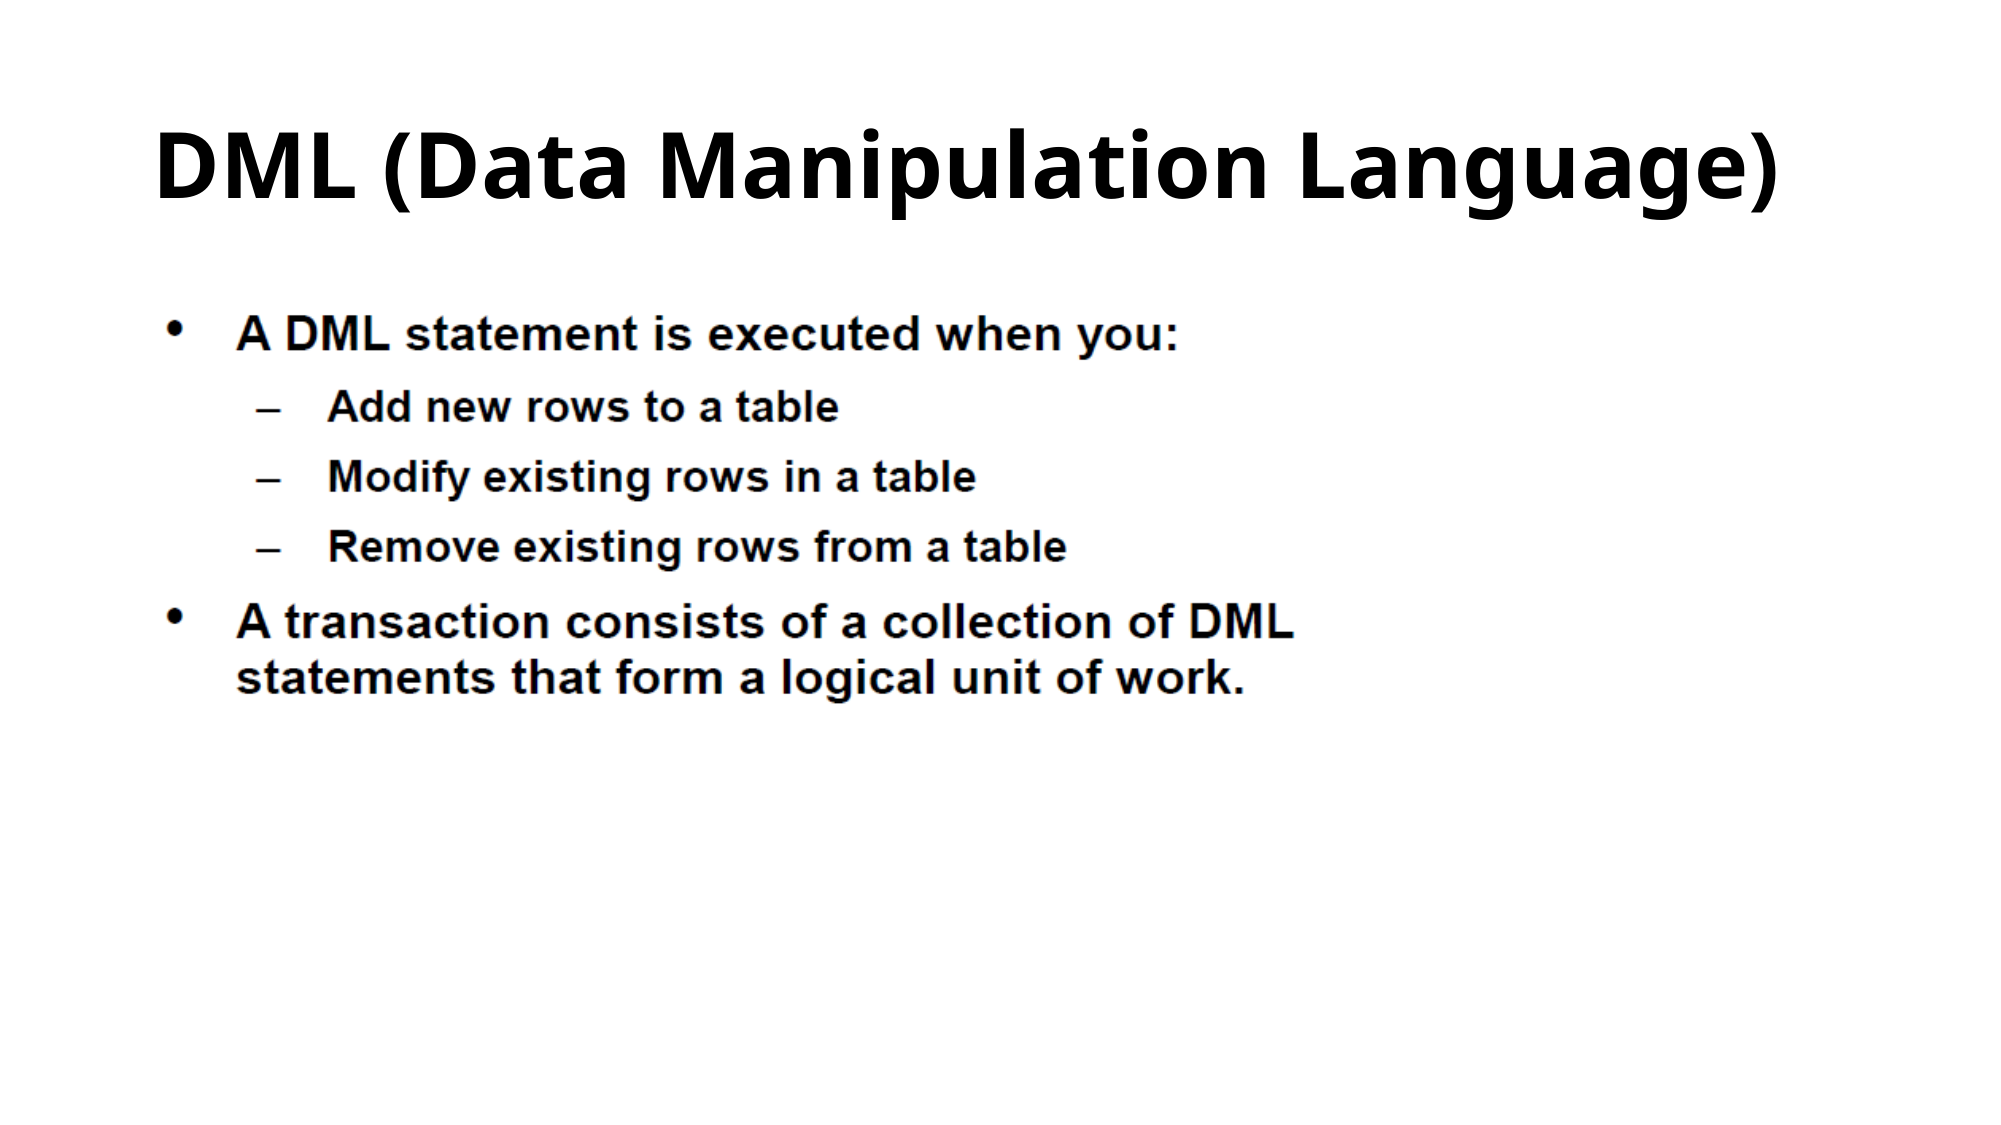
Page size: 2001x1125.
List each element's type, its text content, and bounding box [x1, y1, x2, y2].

title DML (Data Manipulation Language) [137, 59, 1863, 278]
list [137, 277, 1342, 737]
